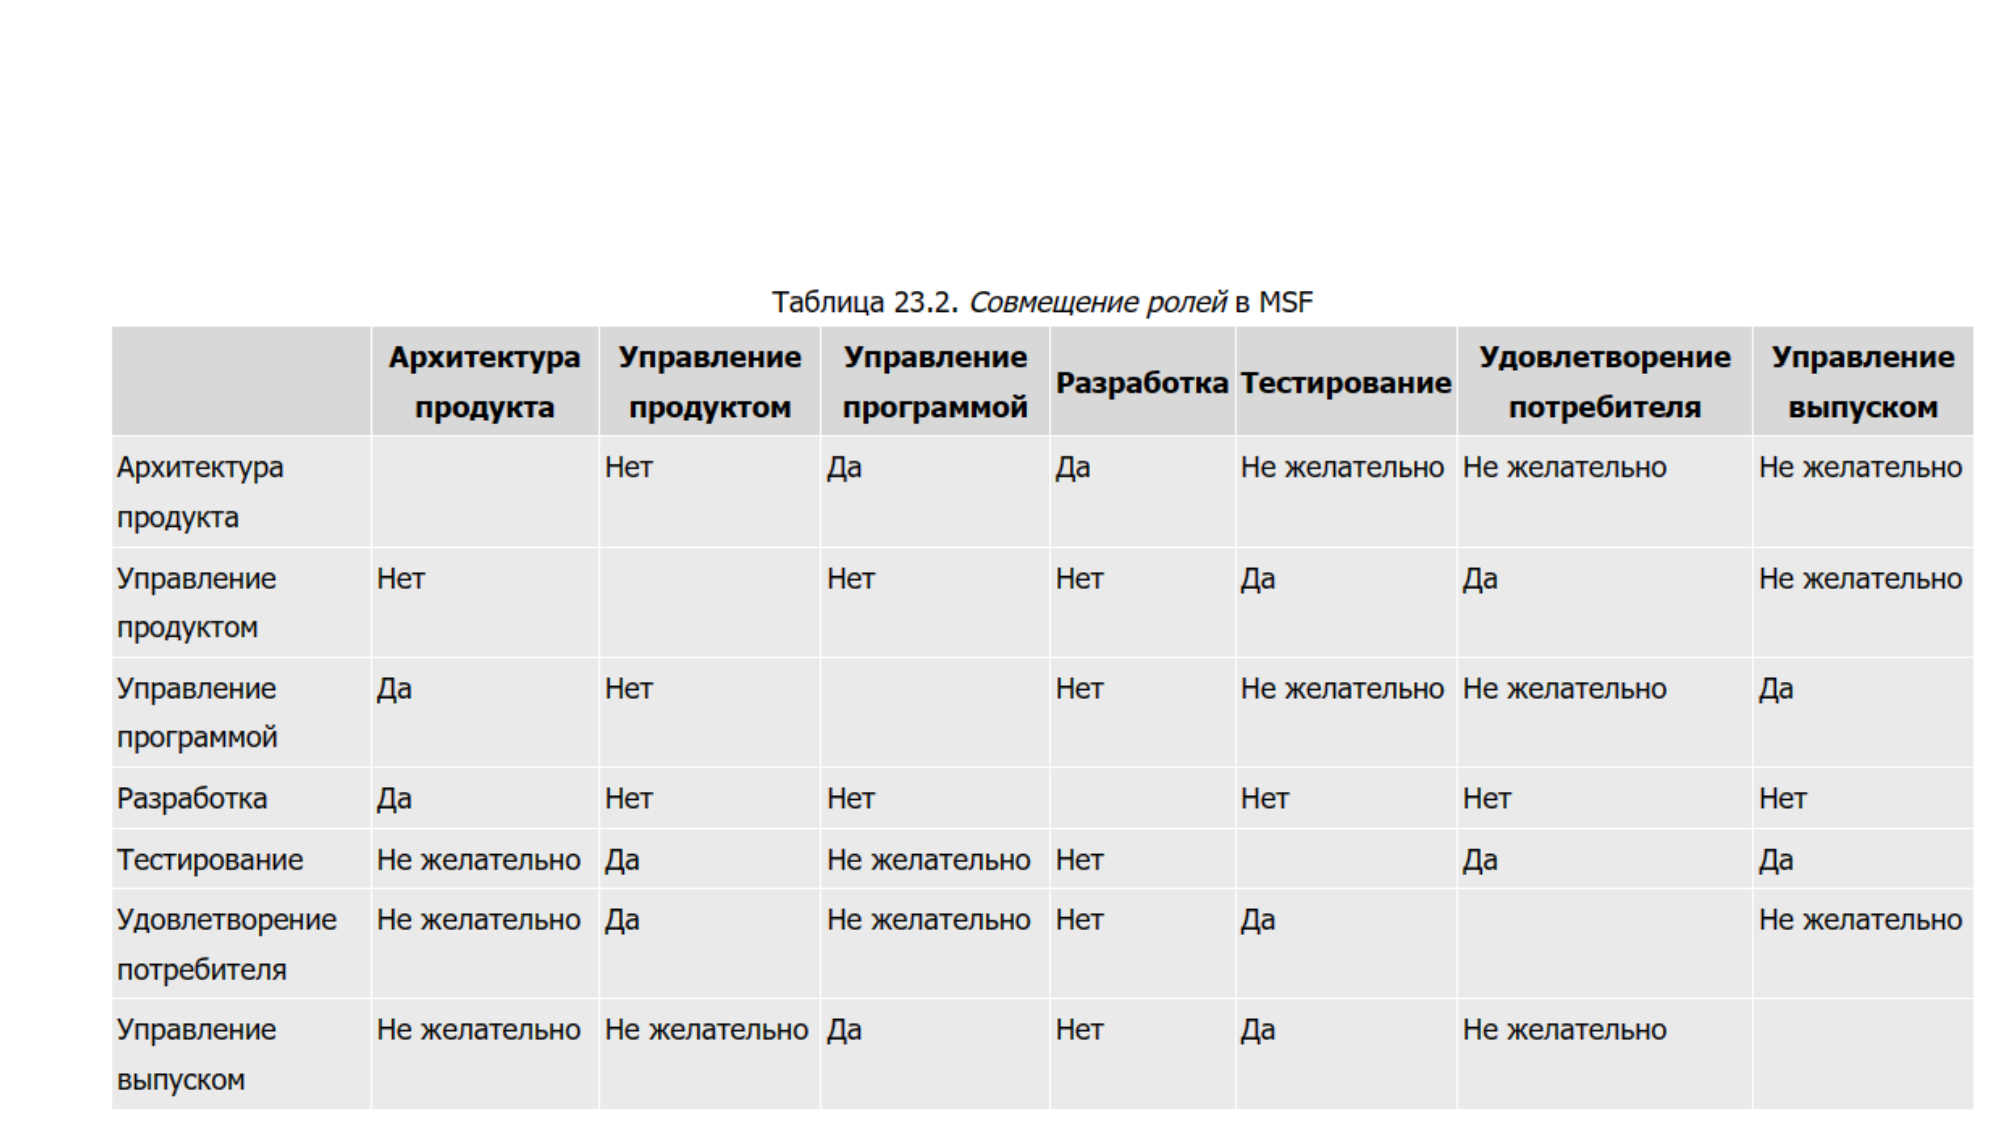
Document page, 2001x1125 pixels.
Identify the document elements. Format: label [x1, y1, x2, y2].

list [106, 288, 1977, 1111]
